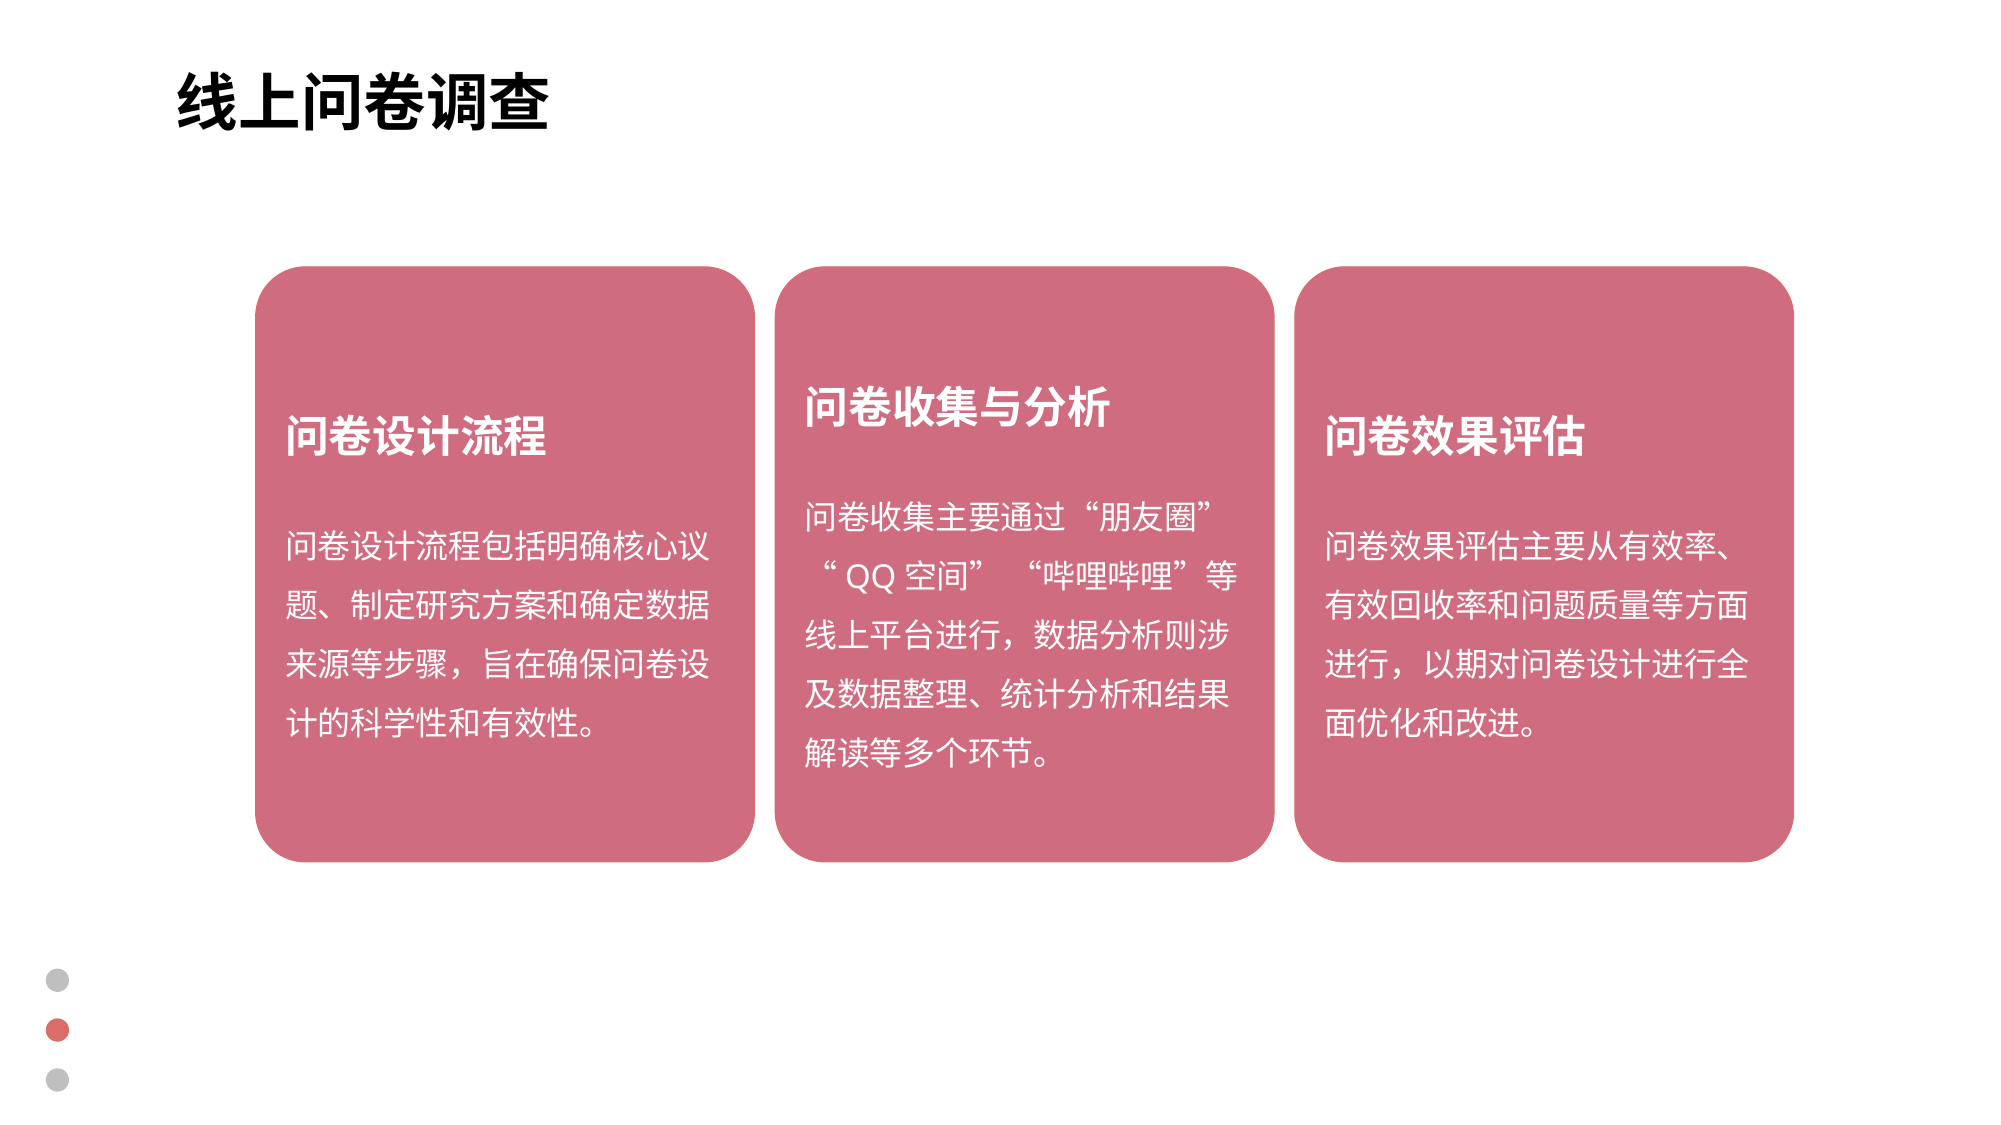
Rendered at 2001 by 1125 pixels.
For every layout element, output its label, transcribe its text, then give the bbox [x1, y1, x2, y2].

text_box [0, 1018, 119, 1042]
text_box 问卷效果评估 问卷效果评估主要从有效率、有效回收率和问题质量等方面进行，以期对问卷设计进行全面优化和改进。 [1293, 265, 1795, 863]
text_box 线上问卷调查 [160, 17, 1699, 146]
text_box 问卷收集与分析 问卷收集主要通过“朋友圈”“QQ空间” “哔哩哔哩”等线上平台进行，数据分析则涉及数据整理、统计分析和结果解读等多个环节。 [774, 265, 1276, 863]
text_box 问卷设计流程 问卷设计流程包括明确核心议题、制定研究方案和确定数据来源等步骤，旨在确保问卷设计的科学性和有效性。 [254, 265, 756, 863]
